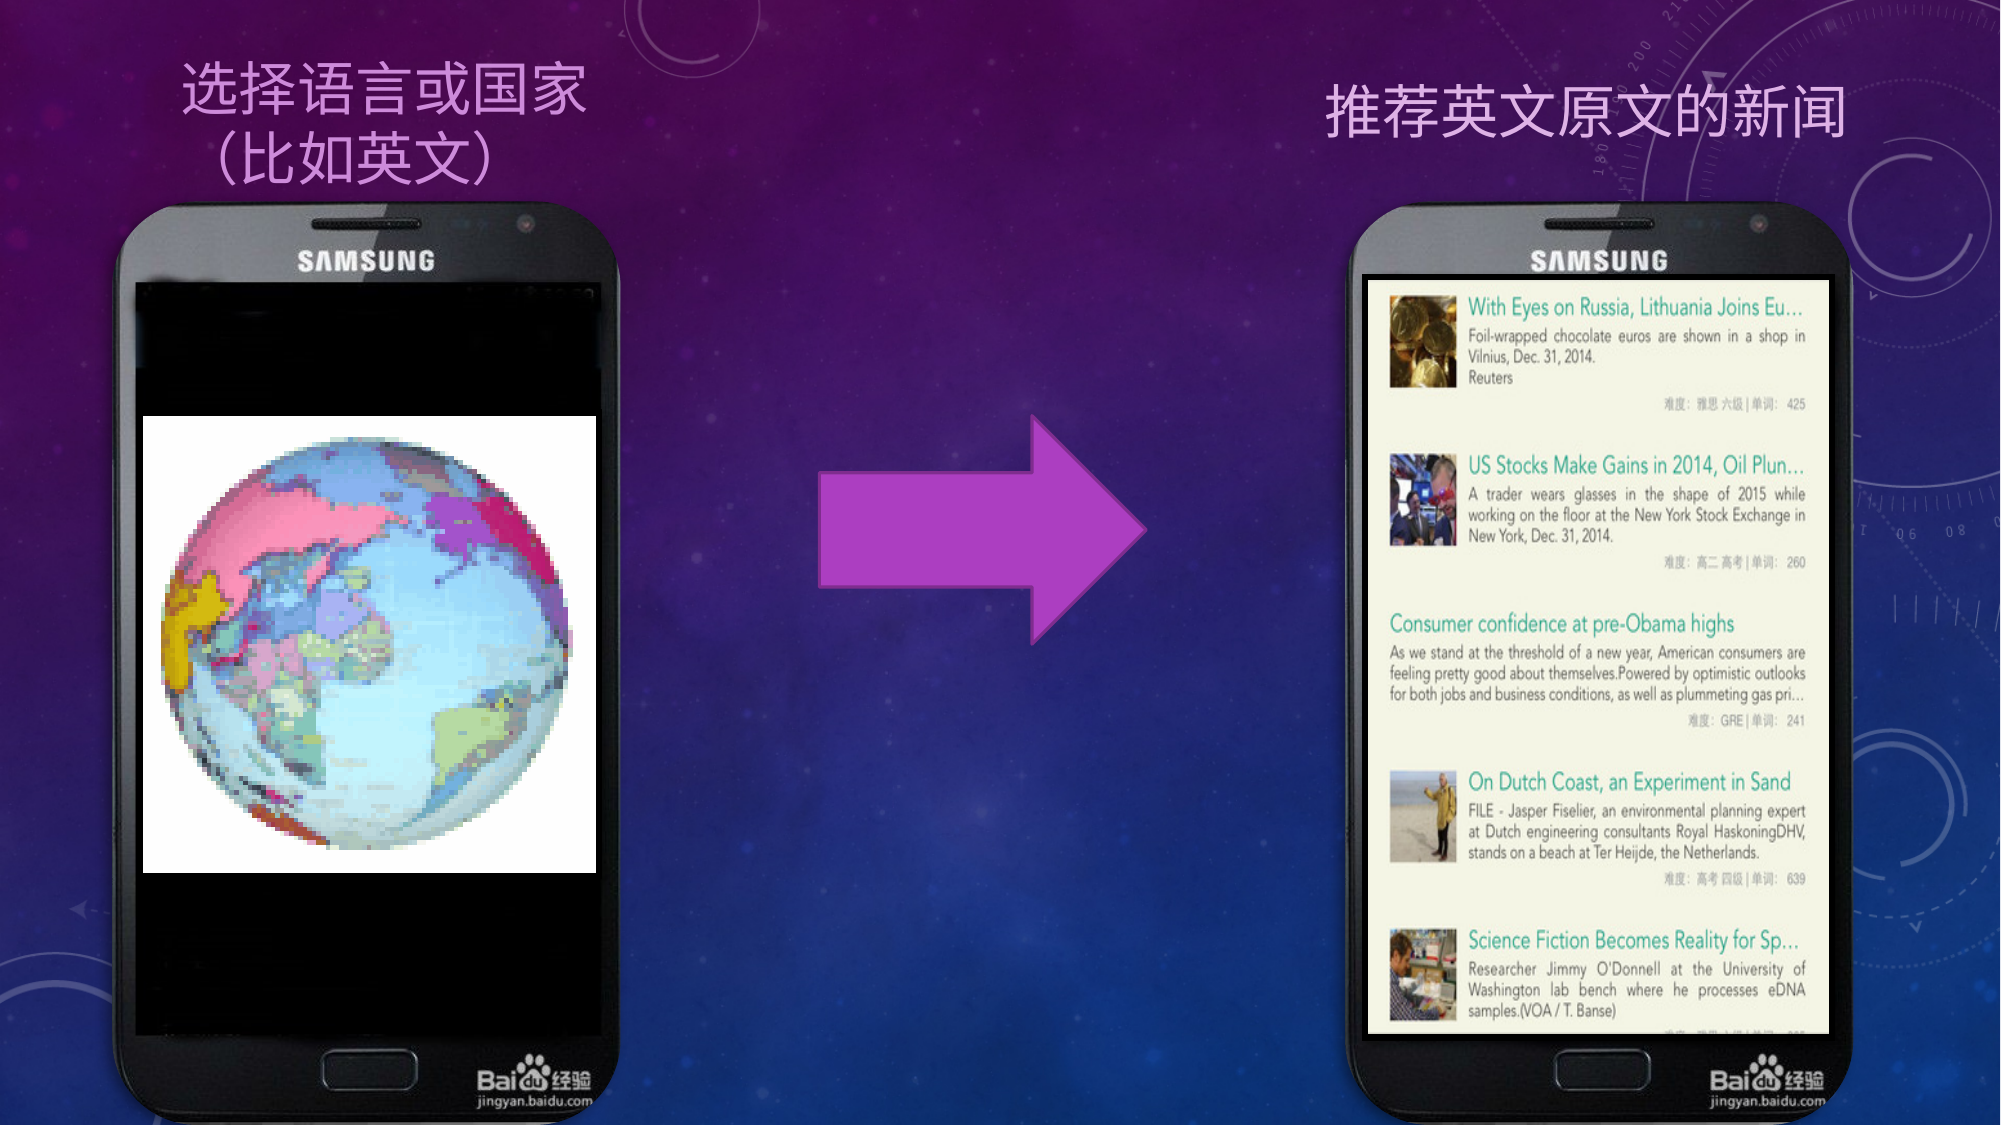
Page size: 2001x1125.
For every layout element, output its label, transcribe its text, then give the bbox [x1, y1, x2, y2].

text_box [817, 414, 1148, 646]
text_box 选择语言或国家 （比如英文） [165, 44, 619, 200]
picture [0, 0, 2001, 1125]
text_box 推荐英文原文的新闻 [1309, 67, 1943, 153]
